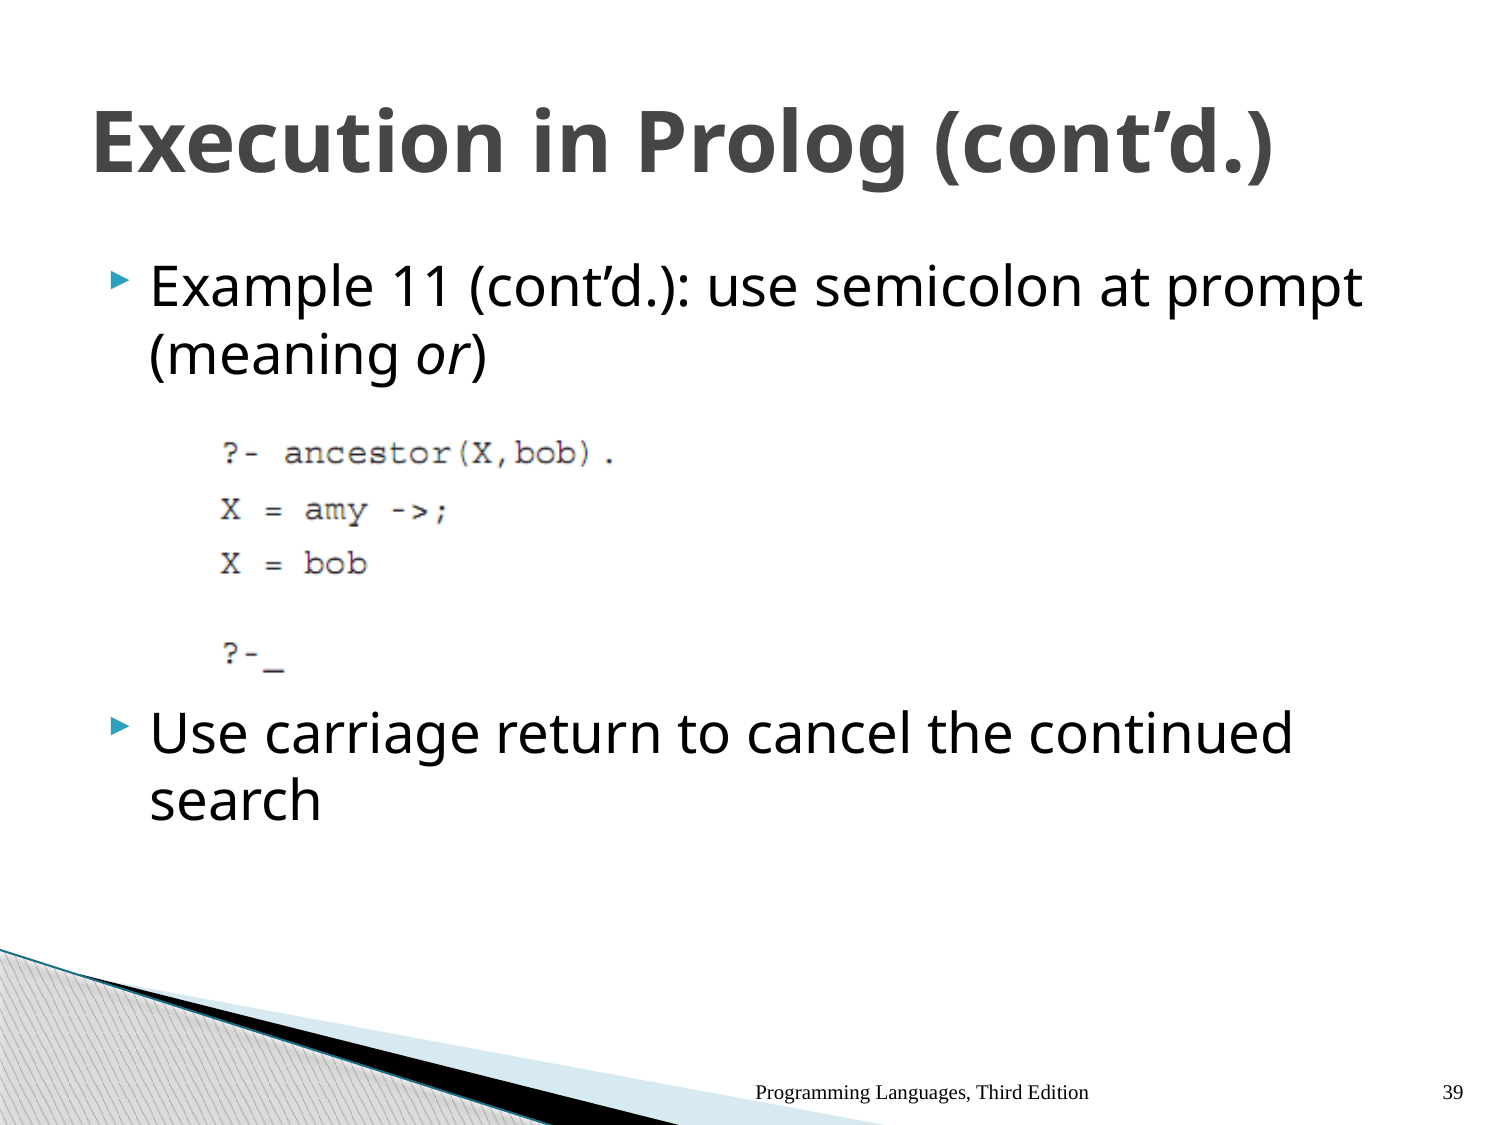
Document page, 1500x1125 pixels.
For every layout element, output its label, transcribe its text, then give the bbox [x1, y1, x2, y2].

picture [202, 424, 626, 688]
slide_number 39 [1418, 1051, 1479, 1112]
footer Programming Languages, Third Edition [718, 1051, 1105, 1112]
list Example 11 (cont’d.): use semicolon at prompt (meaning or) Use carriage return to cancel the continued search [75, 243, 1425, 986]
title Execution in Prolog (cont’d.) [75, 45, 1425, 233]
